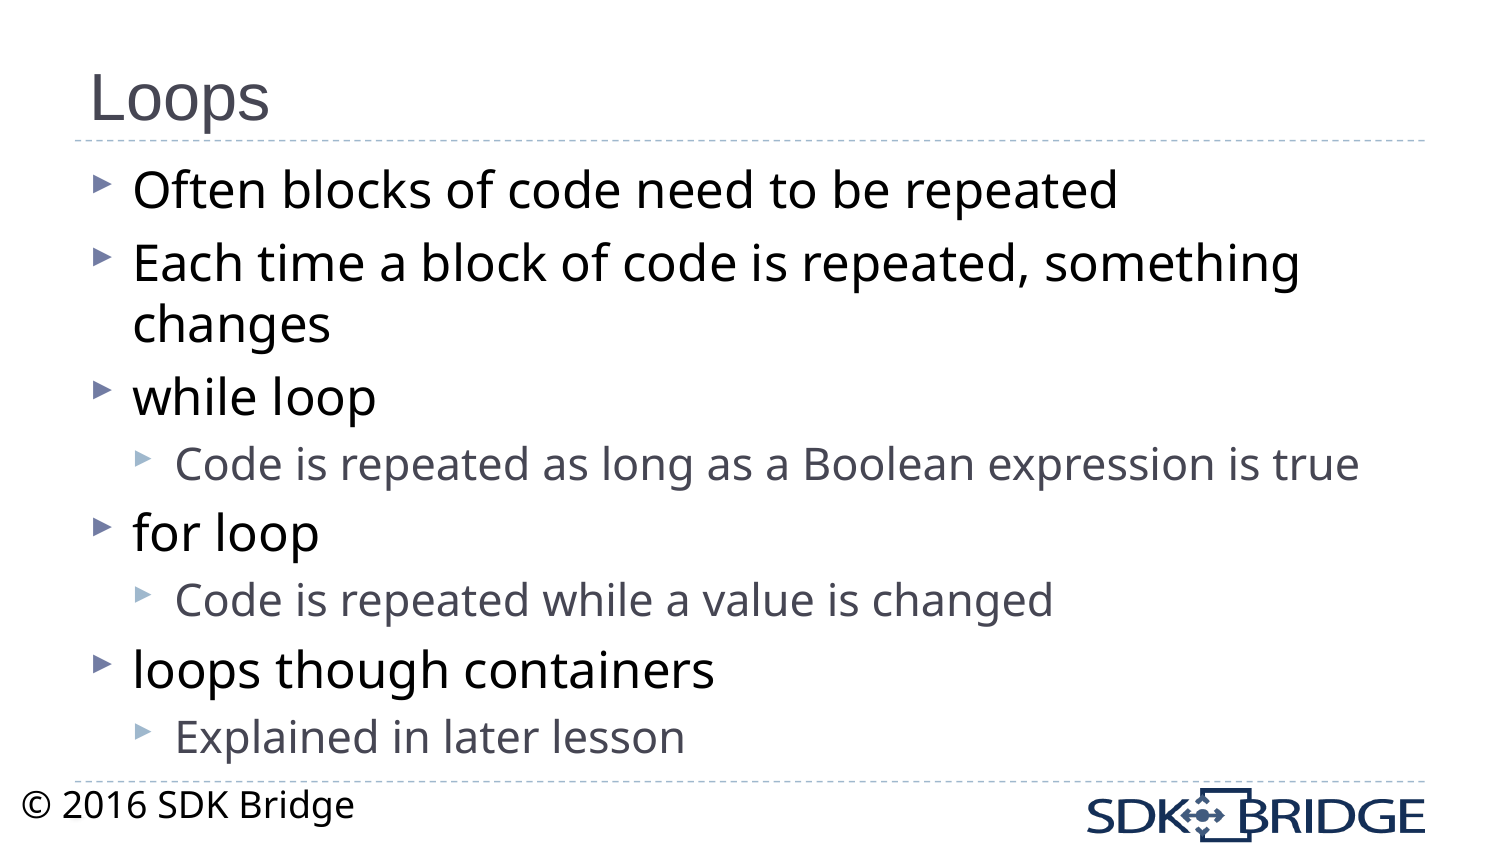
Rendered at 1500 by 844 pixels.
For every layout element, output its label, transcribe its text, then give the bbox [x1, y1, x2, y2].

title Loops [75, 18, 1425, 141]
picture [1087, 788, 1425, 843]
list Often blocks of code need to be repeated Each time a block of code is repeated, something changes while loop Code is repeated as long as a Boolean expression is true for loop Code is repeated while a value is changed loops though containers Explained in later lesson [75, 150, 1463, 772]
